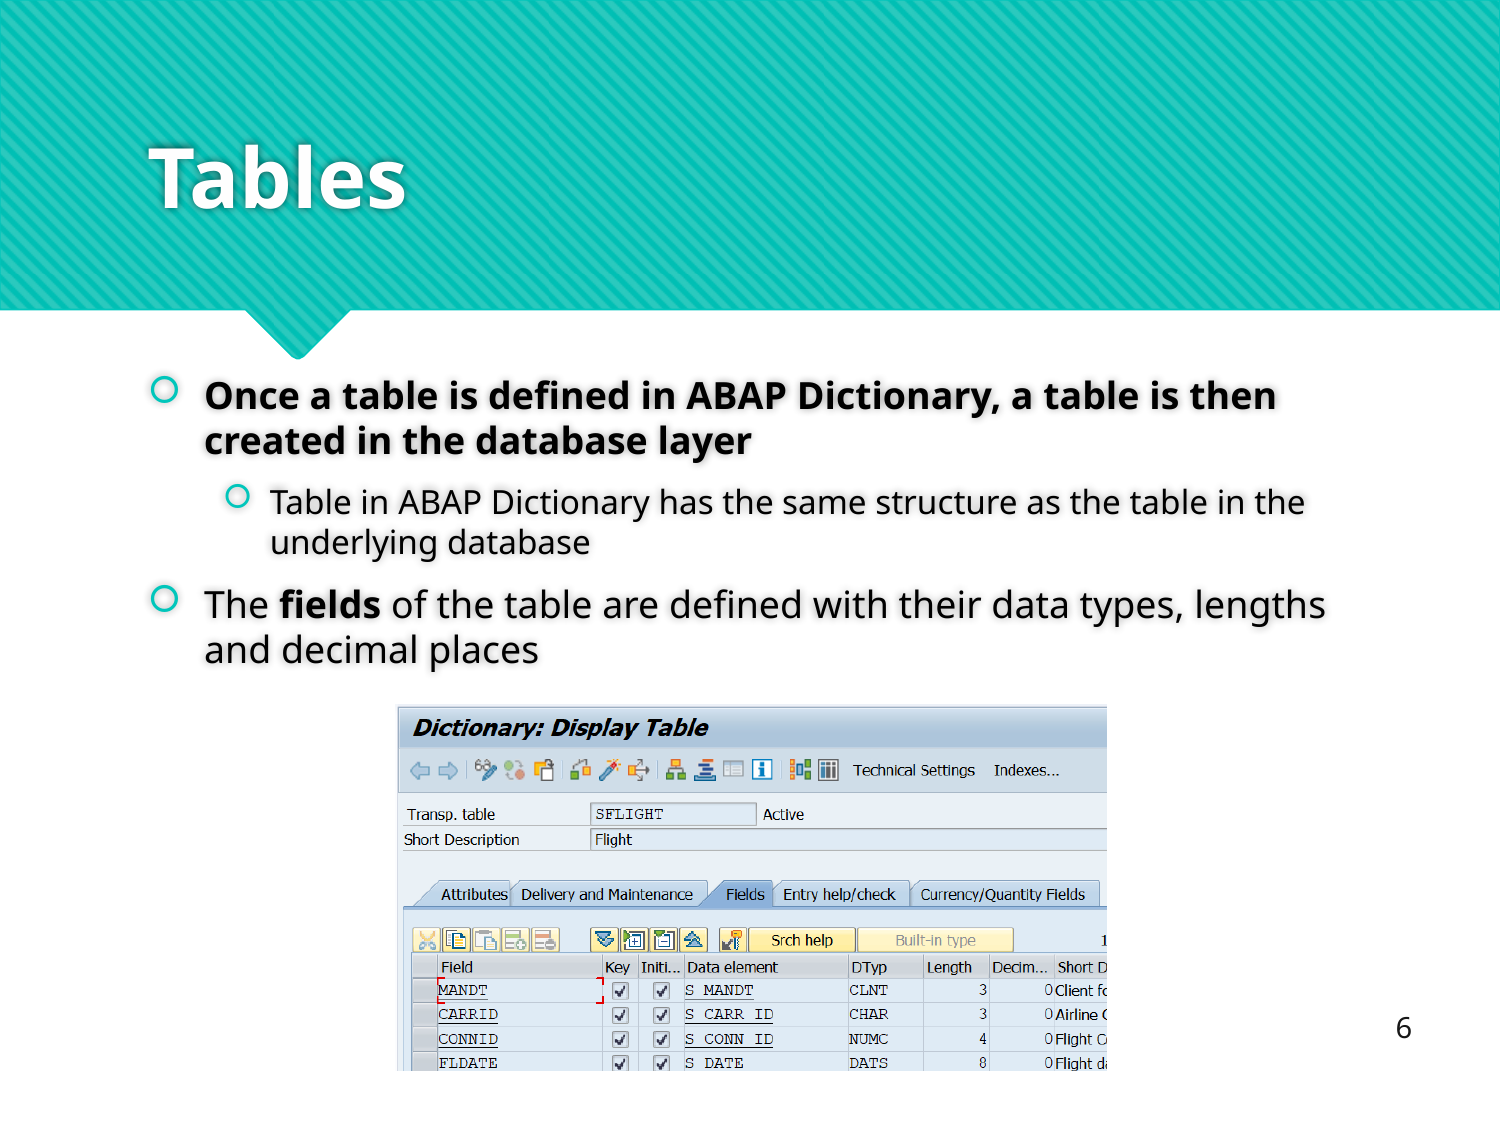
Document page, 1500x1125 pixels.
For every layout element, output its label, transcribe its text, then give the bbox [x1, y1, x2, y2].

list Once a table is defined in ABAP Dictionary, a table is then created in the database layer Table in ABAP Dictionary has the same structure as the table in the underlying database The fields of the table are defined with their data types, lengths and decimal places [132, 364, 1368, 962]
slide_number 6 [1296, 970, 1428, 1051]
picture [395, 703, 1108, 1071]
title Tables [132, 73, 1368, 233]
